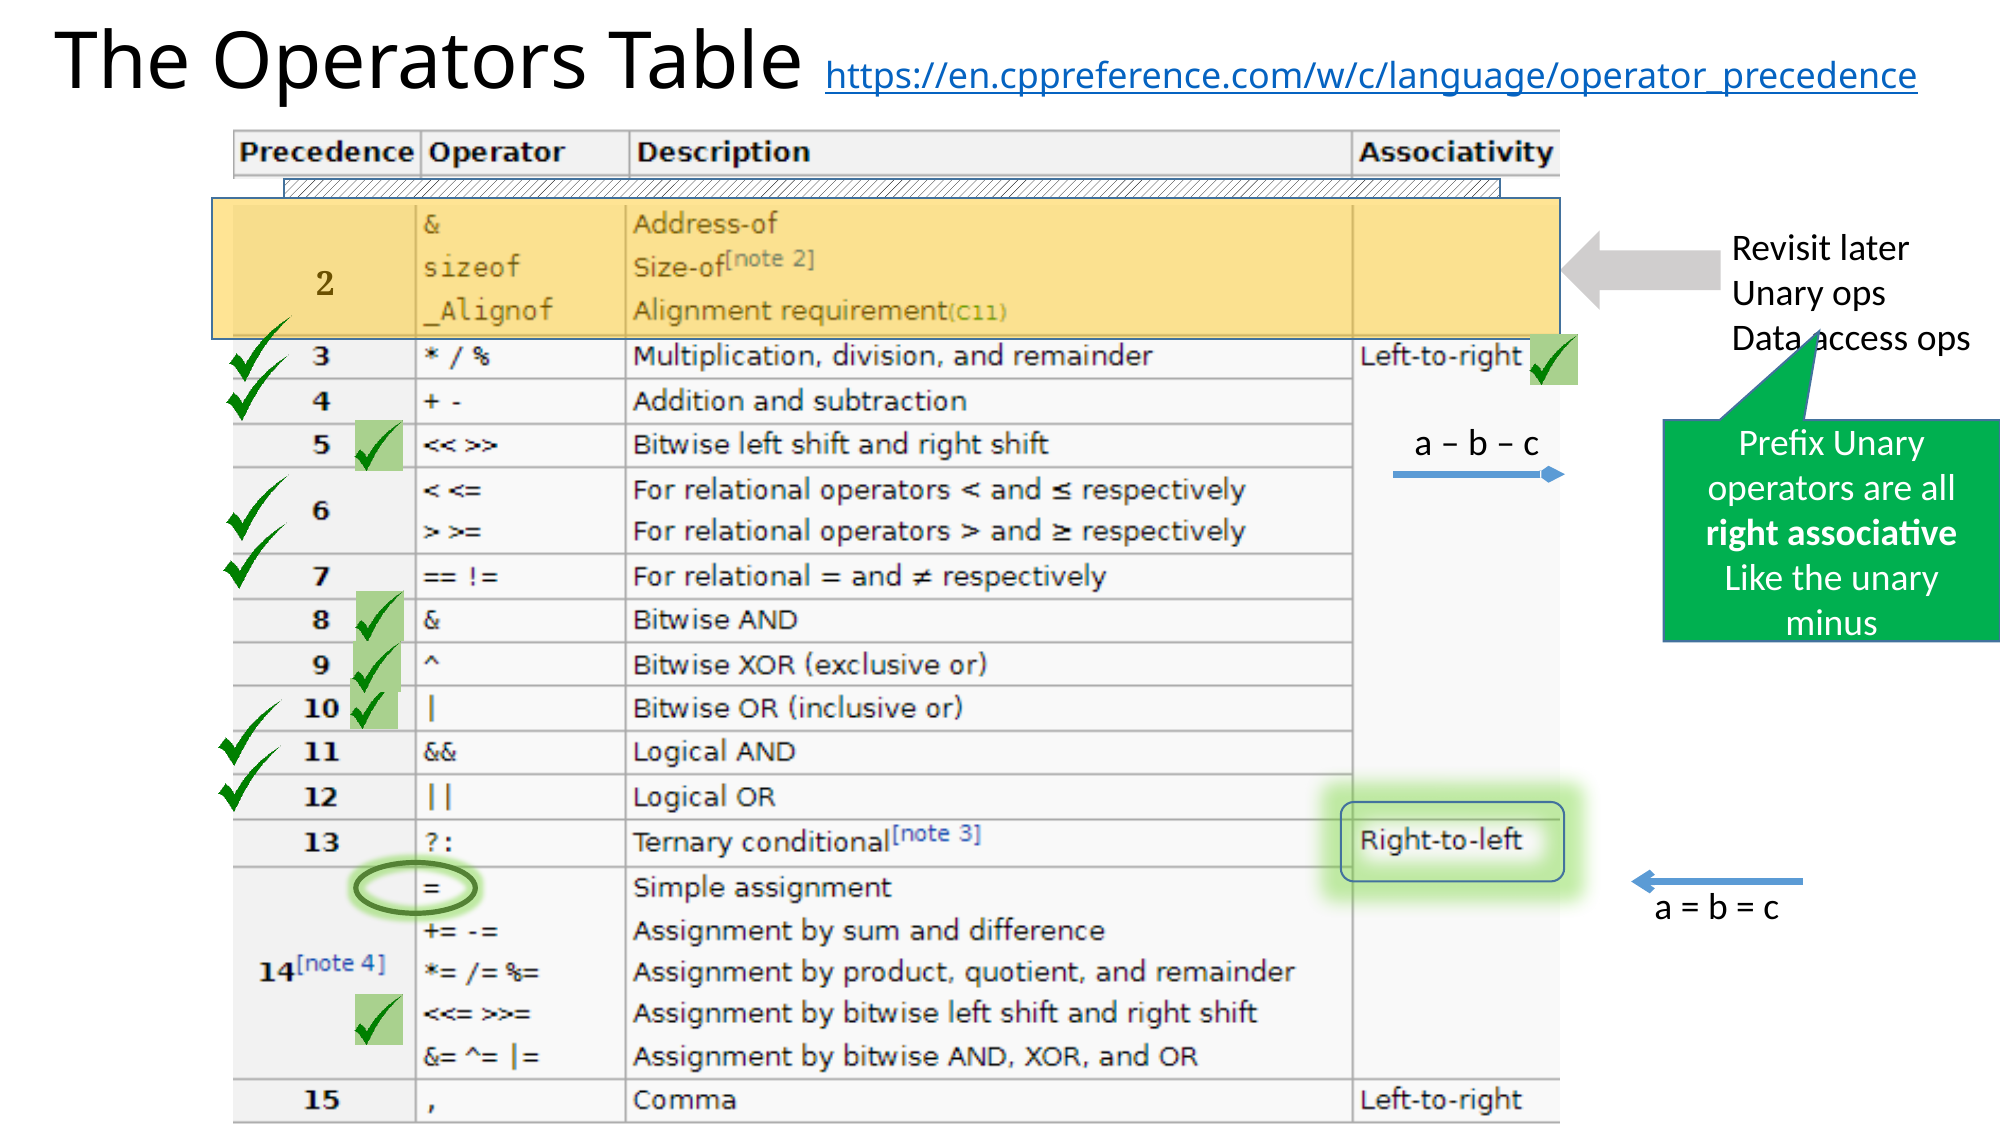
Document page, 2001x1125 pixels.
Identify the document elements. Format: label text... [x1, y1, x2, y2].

text_box [211, 197, 1561, 340]
text_box [1561, 227, 1717, 313]
picture [233, 126, 1560, 179]
text_box a = b = c [1639, 885, 1795, 935]
title The Operators Table https://en.cppreference.com/w/c/language/operator_precedence [39, 0, 2000, 127]
text_box Revisit later Unary ops Data access ops [1717, 215, 2000, 366]
text_box [1560, 804, 1566, 880]
text_box [283, 179, 1501, 197]
picture [218, 205, 1578, 1125]
text_box Prefix Unary operators are all right associative Like the unary minus [1662, 328, 2000, 643]
text_box a = b = c [1652, 874, 1795, 878]
